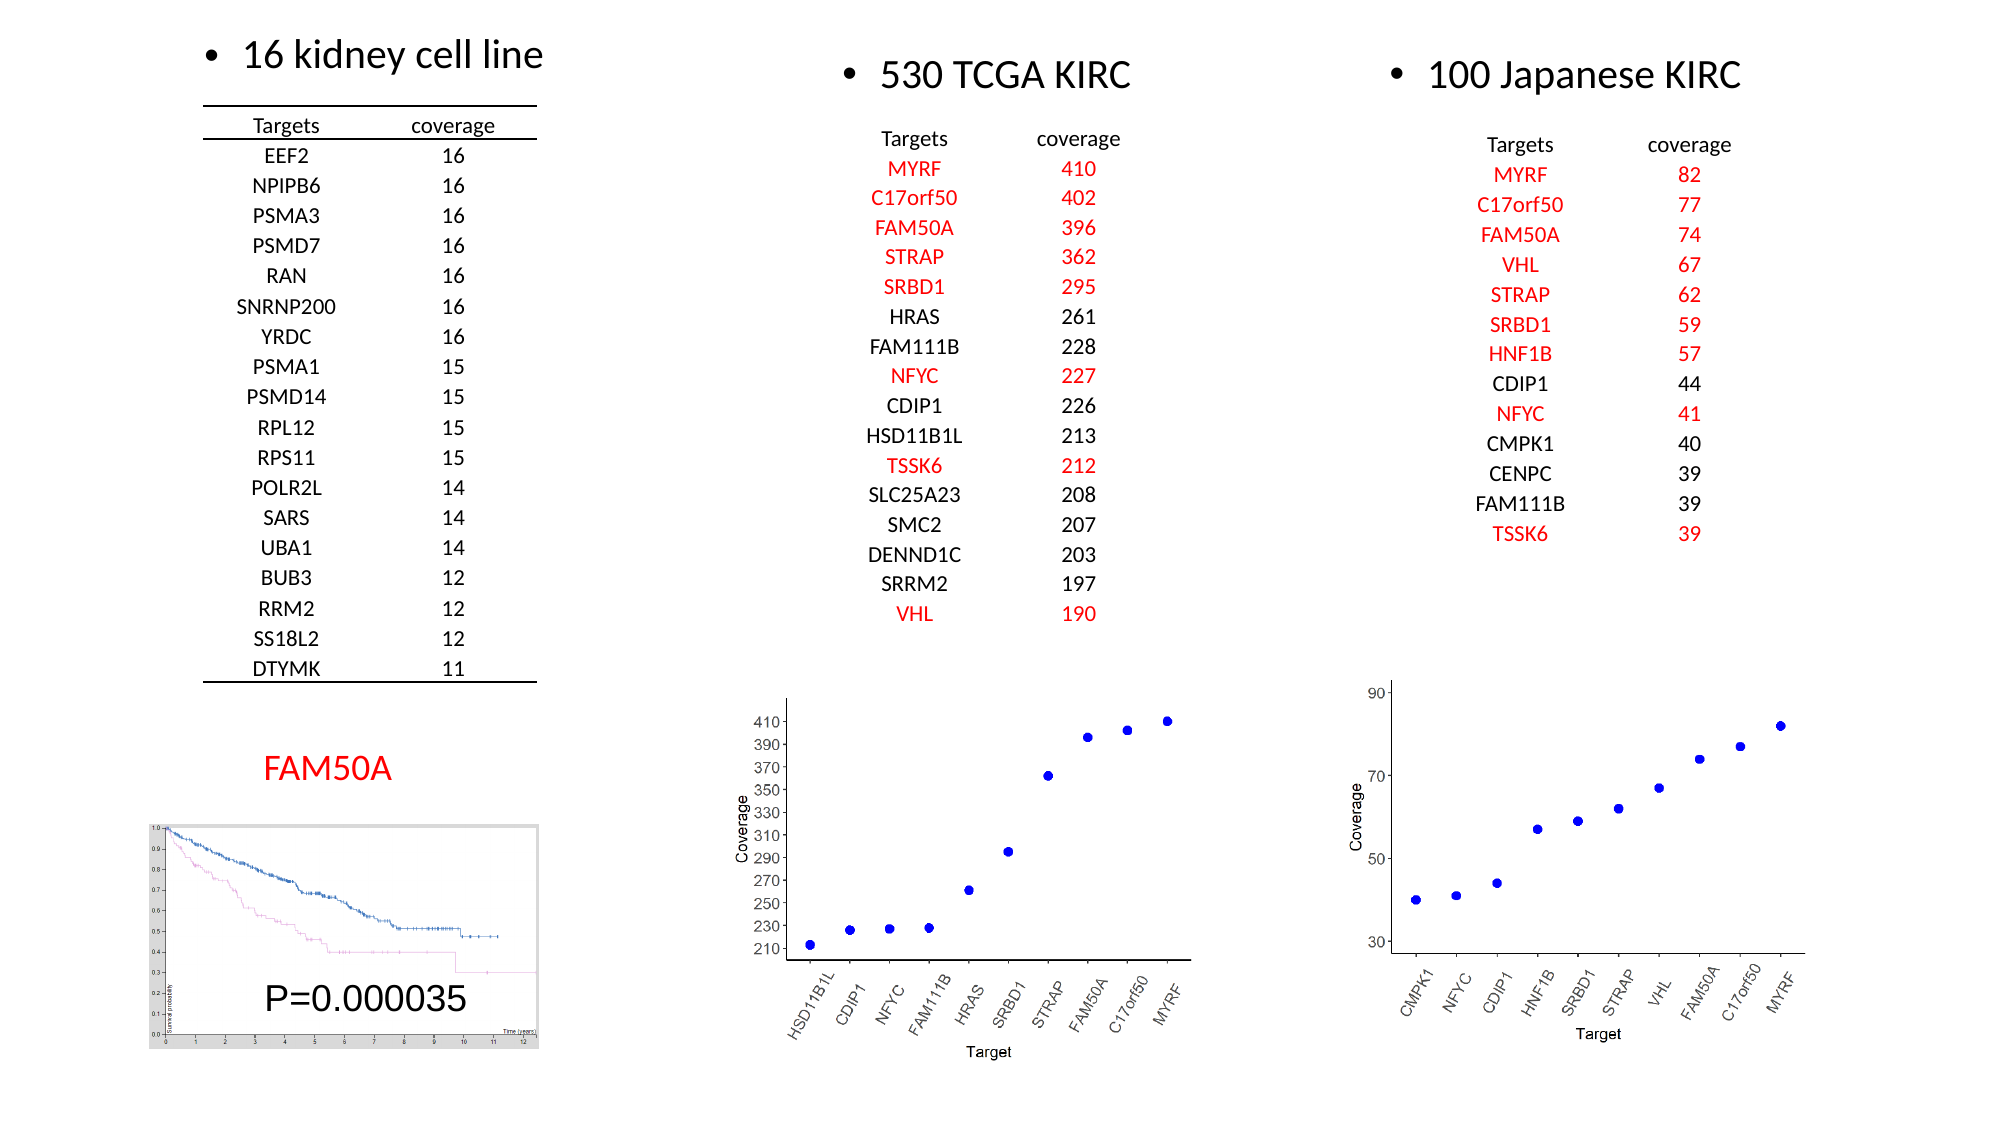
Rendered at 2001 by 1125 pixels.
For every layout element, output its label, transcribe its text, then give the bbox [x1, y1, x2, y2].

table_cell 228 [997, 330, 1161, 360]
table_cell C17orf50 [833, 182, 997, 211]
table_cell SRBD1 [833, 271, 997, 301]
table_cell 16 [370, 290, 537, 320]
table_cell 15 [370, 380, 537, 410]
table_cell MYRF [833, 152, 997, 182]
table_cell 57 [1605, 338, 1775, 368]
table_header Targets [833, 122, 997, 152]
picture [1342, 673, 1812, 1049]
table_cell 15 [370, 410, 537, 441]
table_cell HSD11B1L [833, 419, 997, 449]
table_cell SLC25A23 [833, 479, 997, 508]
table_cell 213 [997, 419, 1161, 449]
table_cell STRAP [833, 241, 997, 271]
picture [728, 691, 1198, 1067]
table_cell HNF1B [1436, 338, 1605, 368]
table_cell 82 [1605, 158, 1775, 188]
table_cell 16 [370, 199, 537, 229]
table_cell 39 [1605, 457, 1775, 487]
table_cell 207 [997, 508, 1161, 538]
table_cell DTYMK [203, 652, 370, 681]
table_cell BUB3 [203, 561, 370, 592]
table_cell VHL [833, 598, 997, 627]
table_cell 62 [1605, 278, 1775, 308]
table_cell 197 [997, 568, 1161, 598]
table_cell HRAS [833, 301, 997, 330]
table_cell EEF2 [203, 152, 370, 169]
table_cell YRDC [203, 320, 370, 350]
table_cell 16 [370, 152, 537, 169]
table_cell 12 [370, 622, 537, 652]
text_box 530 TCGA KIRC [827, 45, 1198, 166]
table_cell MYRF [1436, 158, 1605, 188]
table_cell CDIP1 [833, 390, 997, 419]
table_cell RAN [203, 260, 370, 290]
table_cell 16 [370, 169, 537, 199]
table_cell SRBD1 [1436, 308, 1605, 338]
table_header coverage [997, 122, 1161, 152]
table_cell TSSK6 [1436, 517, 1605, 547]
table_cell 190 [997, 598, 1161, 627]
table_cell 59 [1605, 308, 1775, 338]
table_cell CDIP1 [1436, 368, 1605, 398]
table_cell NFYC [833, 360, 997, 390]
table_cell FAM111B [1436, 487, 1605, 517]
table_cell 295 [997, 271, 1161, 301]
table_header Targets [1436, 103, 1605, 158]
table_cell SARS [203, 501, 370, 531]
table_cell 44 [1605, 368, 1775, 398]
table_cell 226 [997, 390, 1161, 419]
table_cell 402 [997, 182, 1161, 211]
table_cell 16 [370, 260, 537, 290]
table_cell 261 [997, 301, 1161, 330]
text_box FAM50A [249, 735, 408, 796]
table_cell C17orf50 [1436, 188, 1605, 218]
table_header coverage [1605, 103, 1775, 158]
table_cell 40 [1605, 427, 1775, 457]
table_cell 16 [370, 229, 537, 260]
table_cell 12 [370, 561, 537, 592]
table_cell DENND1C [833, 538, 997, 568]
table_cell 11 [370, 652, 537, 681]
table_cell RPL12 [203, 410, 370, 441]
table_cell CMPK1 [1436, 427, 1605, 457]
table_cell NPIPB6 [203, 169, 370, 199]
table_cell 208 [997, 479, 1161, 508]
table_cell PSMD14 [203, 380, 370, 410]
table_cell 203 [997, 538, 1161, 568]
table_cell 77 [1605, 188, 1775, 218]
table_cell 14 [370, 471, 537, 501]
table_cell RPS11 [203, 441, 370, 471]
table_cell STRAP [1436, 278, 1605, 308]
table_cell 74 [1605, 218, 1775, 248]
picture [149, 824, 539, 1049]
table_cell NFYC [1436, 398, 1605, 427]
table_cell VHL [1436, 248, 1605, 278]
text_box 16 kidney cell line [189, 31, 560, 152]
table_cell 14 [370, 531, 537, 561]
table_cell 15 [370, 441, 537, 471]
table_cell 16 [370, 320, 537, 350]
table_cell SNRNP200 [203, 290, 370, 320]
table_cell PSMD7 [203, 229, 370, 260]
table_cell 67 [1605, 248, 1775, 278]
table_cell SMC2 [833, 508, 997, 538]
table_cell TSSK6 [833, 449, 997, 479]
table_cell PSMA1 [203, 350, 370, 380]
table_cell 212 [997, 449, 1161, 479]
table_cell 362 [997, 241, 1161, 271]
table_cell UBA1 [203, 531, 370, 561]
list 100 Japanese KIRC [1374, 45, 1944, 166]
table_cell PSMA3 [203, 199, 370, 229]
table_cell RRM2 [203, 592, 370, 622]
table_cell 227 [997, 360, 1161, 390]
table_cell 14 [370, 501, 537, 531]
table_cell 396 [997, 211, 1161, 241]
table_cell SRRM2 [833, 568, 997, 598]
table_cell 15 [370, 350, 537, 380]
table_cell FAM111B [833, 330, 997, 360]
table_cell FAM50A [833, 211, 997, 241]
table_cell CENPC [1436, 457, 1605, 487]
table_cell SS18L2 [203, 622, 370, 652]
table_cell 12 [370, 592, 537, 622]
table_cell POLR2L [203, 471, 370, 501]
table_cell 39 [1605, 517, 1775, 547]
table_cell FAM50A [1436, 218, 1605, 248]
table_cell 41 [1605, 398, 1775, 427]
table_cell 410 [997, 152, 1161, 182]
table_cell 39 [1605, 487, 1775, 517]
